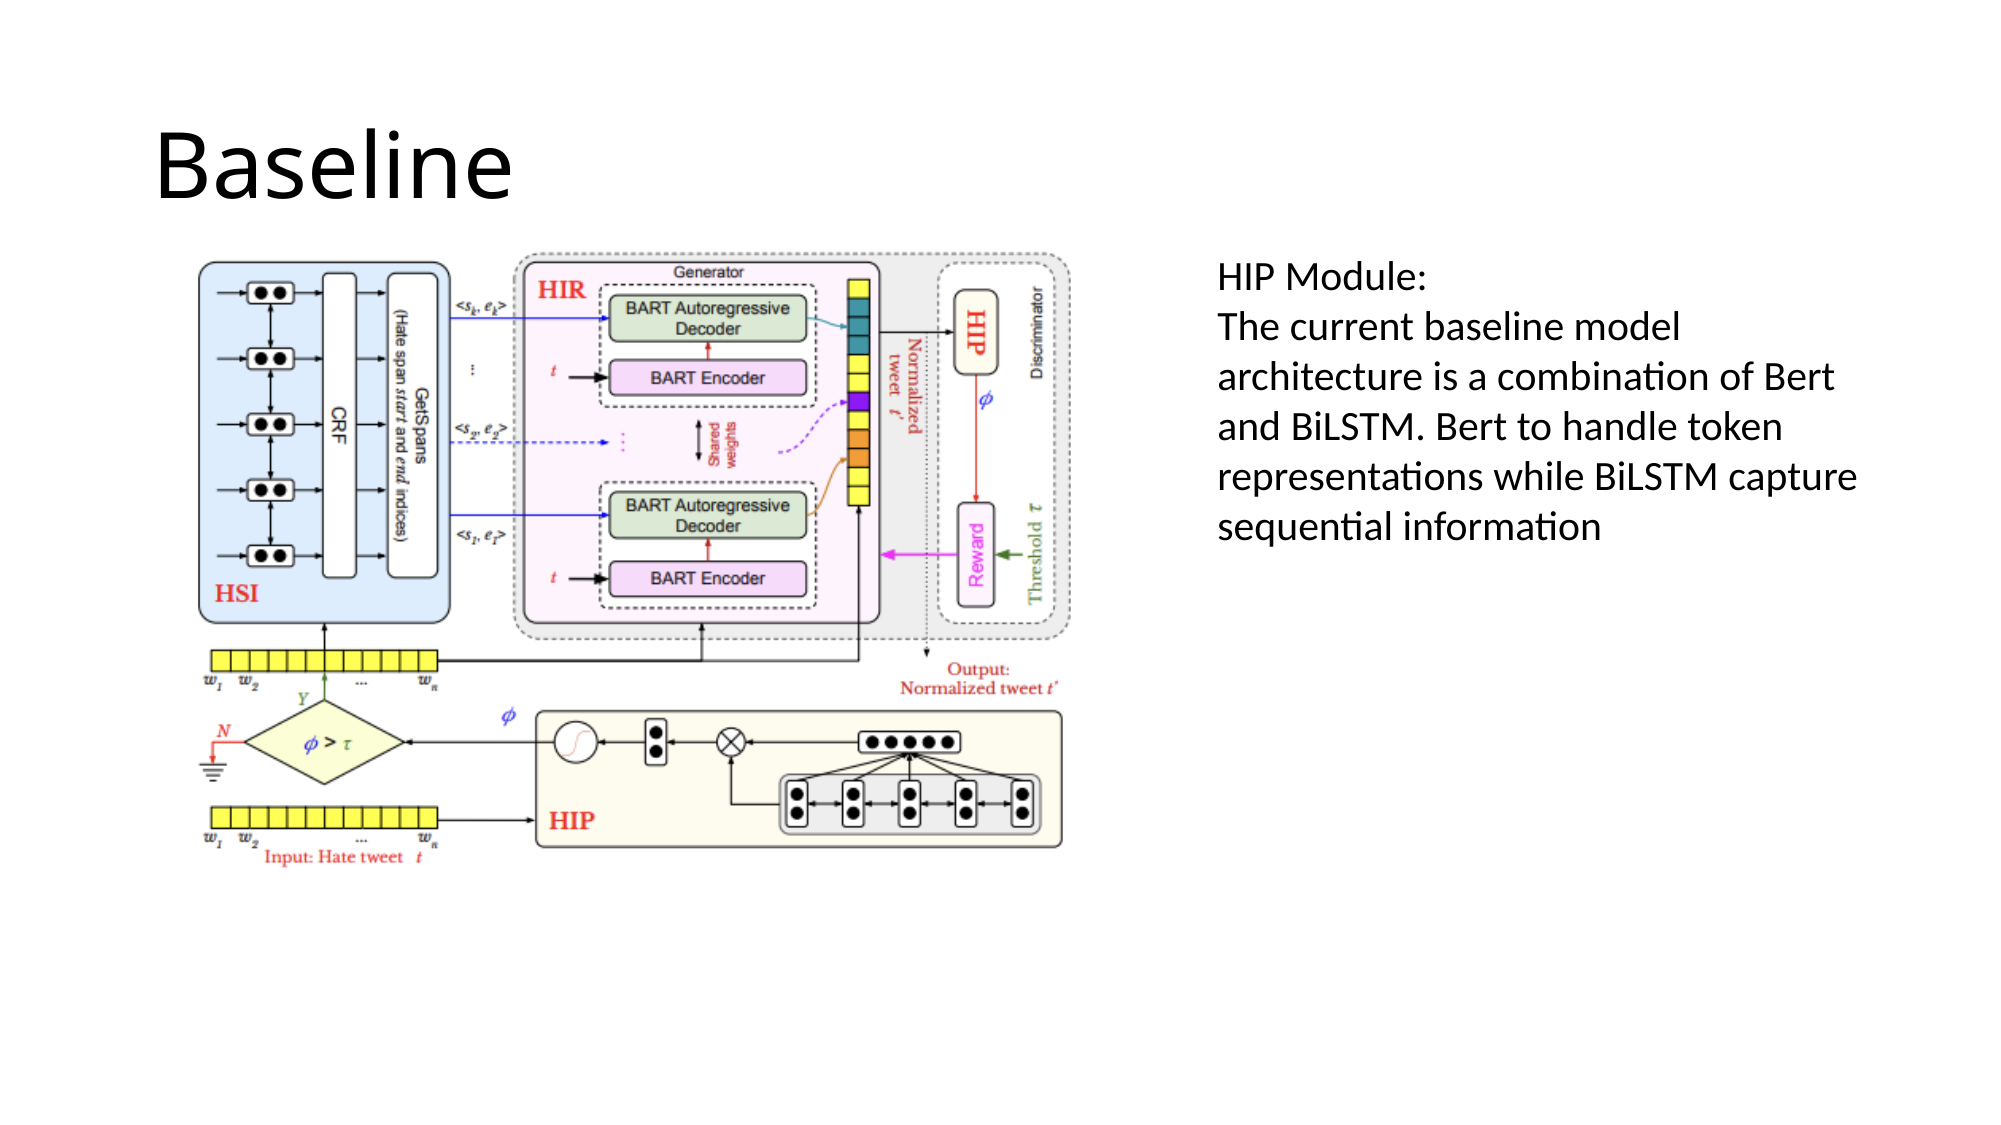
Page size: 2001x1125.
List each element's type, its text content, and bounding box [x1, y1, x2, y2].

text_box HIP Module: The current baseline model architecture is a combination of Bert and BiLSTM. Bert to handle token representations while BiLSTM capture sequential information [1202, 241, 1879, 557]
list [189, 238, 1152, 909]
title Baseline [137, 59, 1863, 278]
